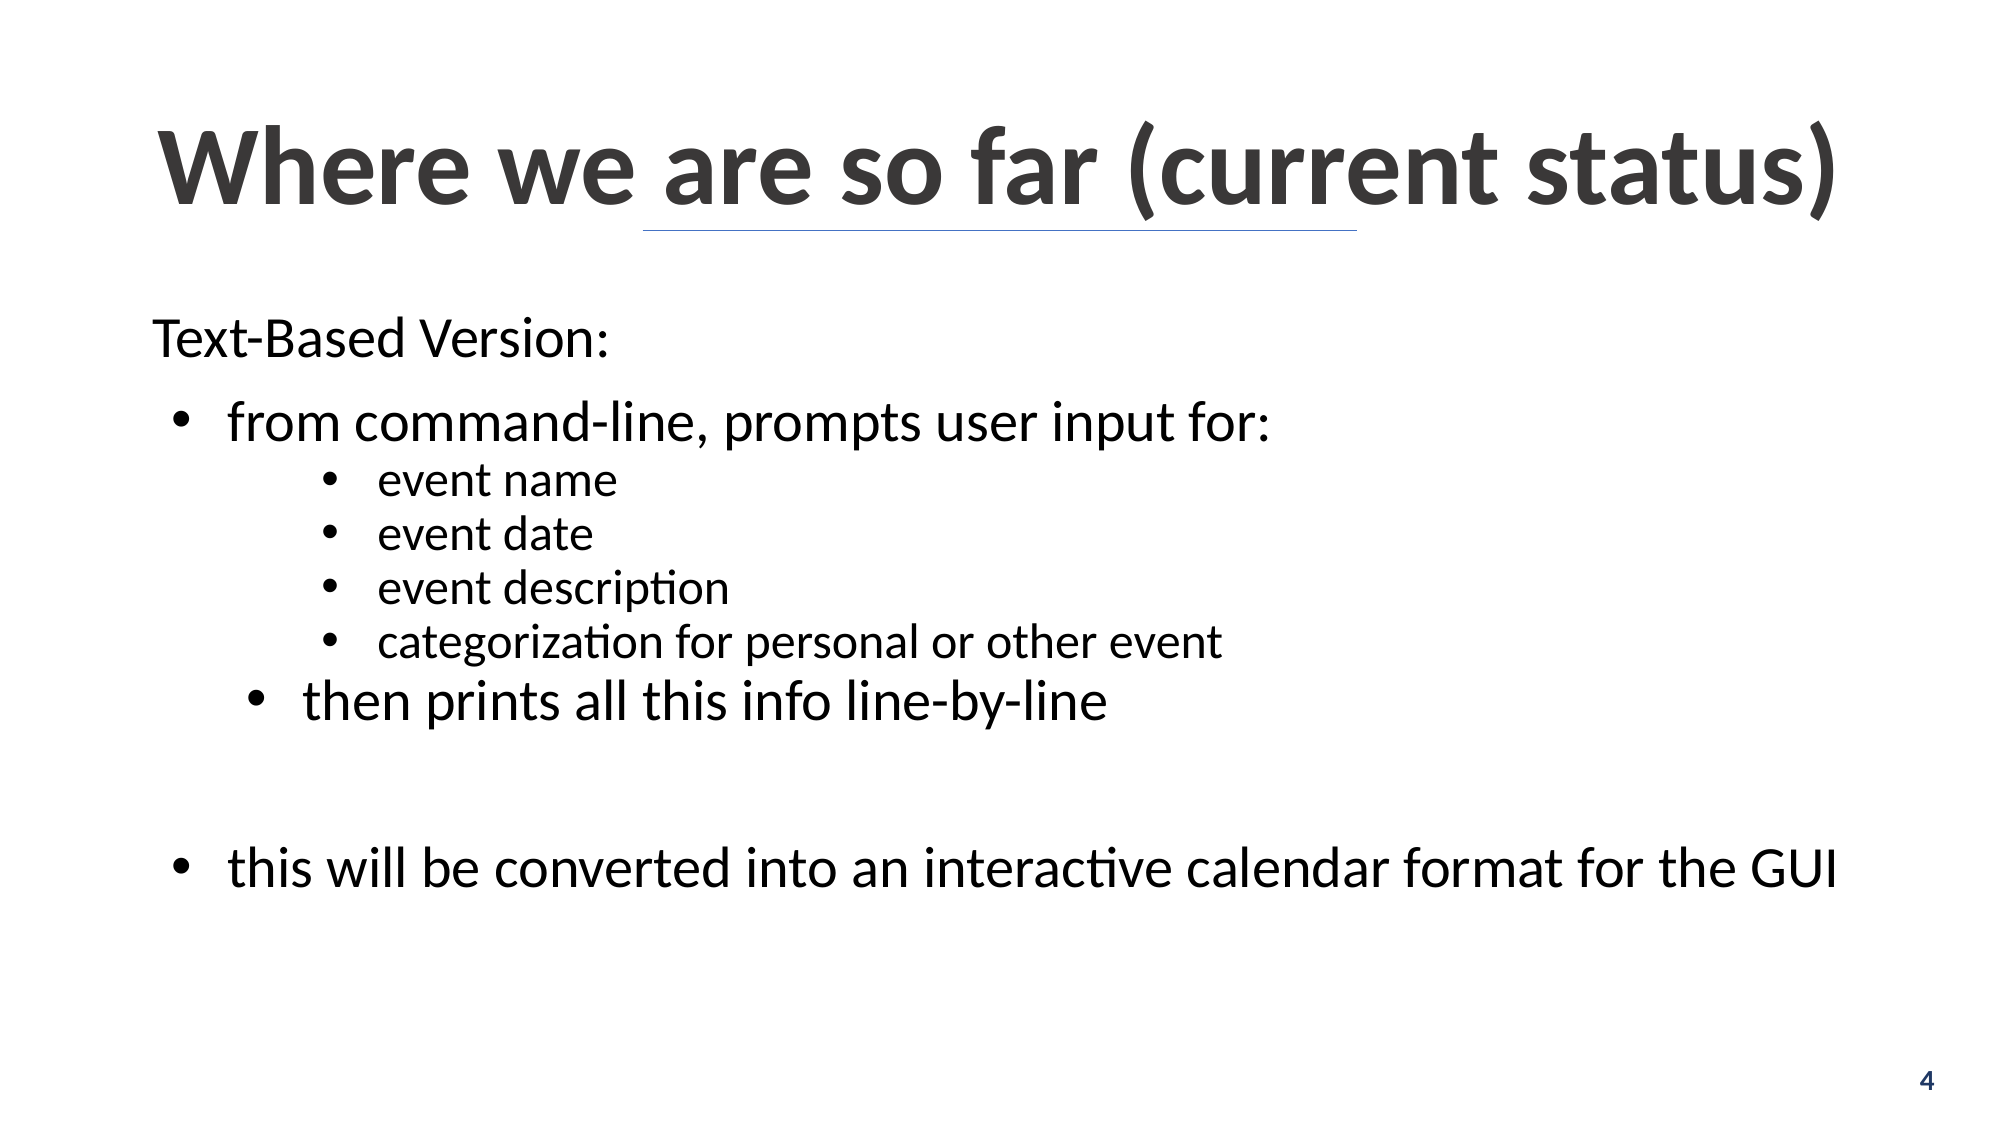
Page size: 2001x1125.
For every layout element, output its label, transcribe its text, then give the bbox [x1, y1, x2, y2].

title Where we are so far (current status) [137, 59, 1863, 278]
slide_number ‹#› [1499, 1049, 1950, 1109]
list Text-Based Version: from command-line, prompts user input for: event name event date event description categorization for personal or other event then prints all this info line-by-line this will be converted into an interactive calendar format for the GUI [137, 299, 1863, 1014]
